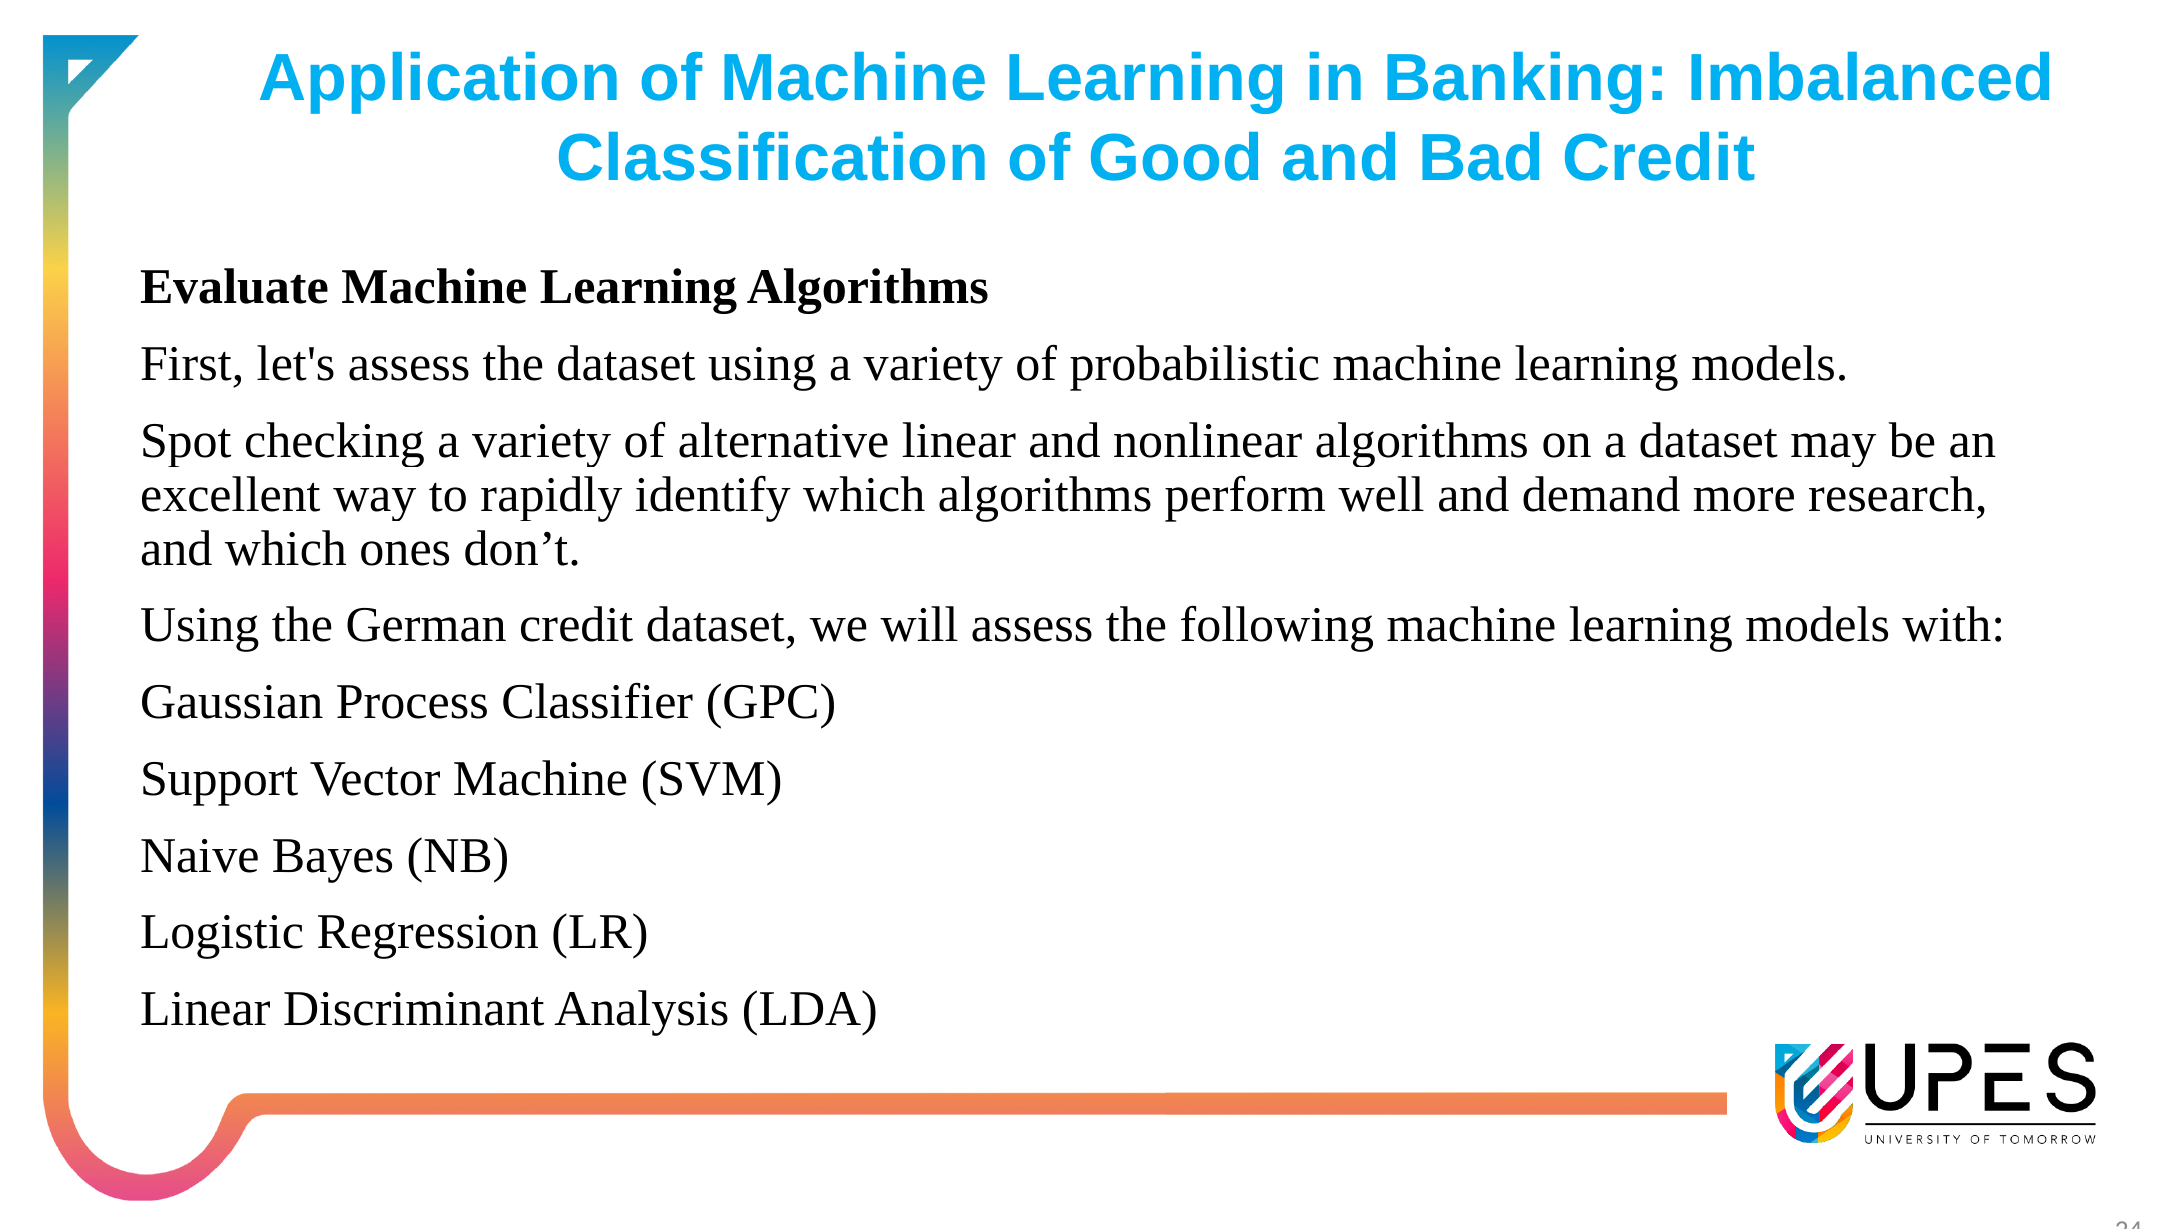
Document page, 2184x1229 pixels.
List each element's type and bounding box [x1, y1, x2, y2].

list [0, 0, 2184, 1229]
